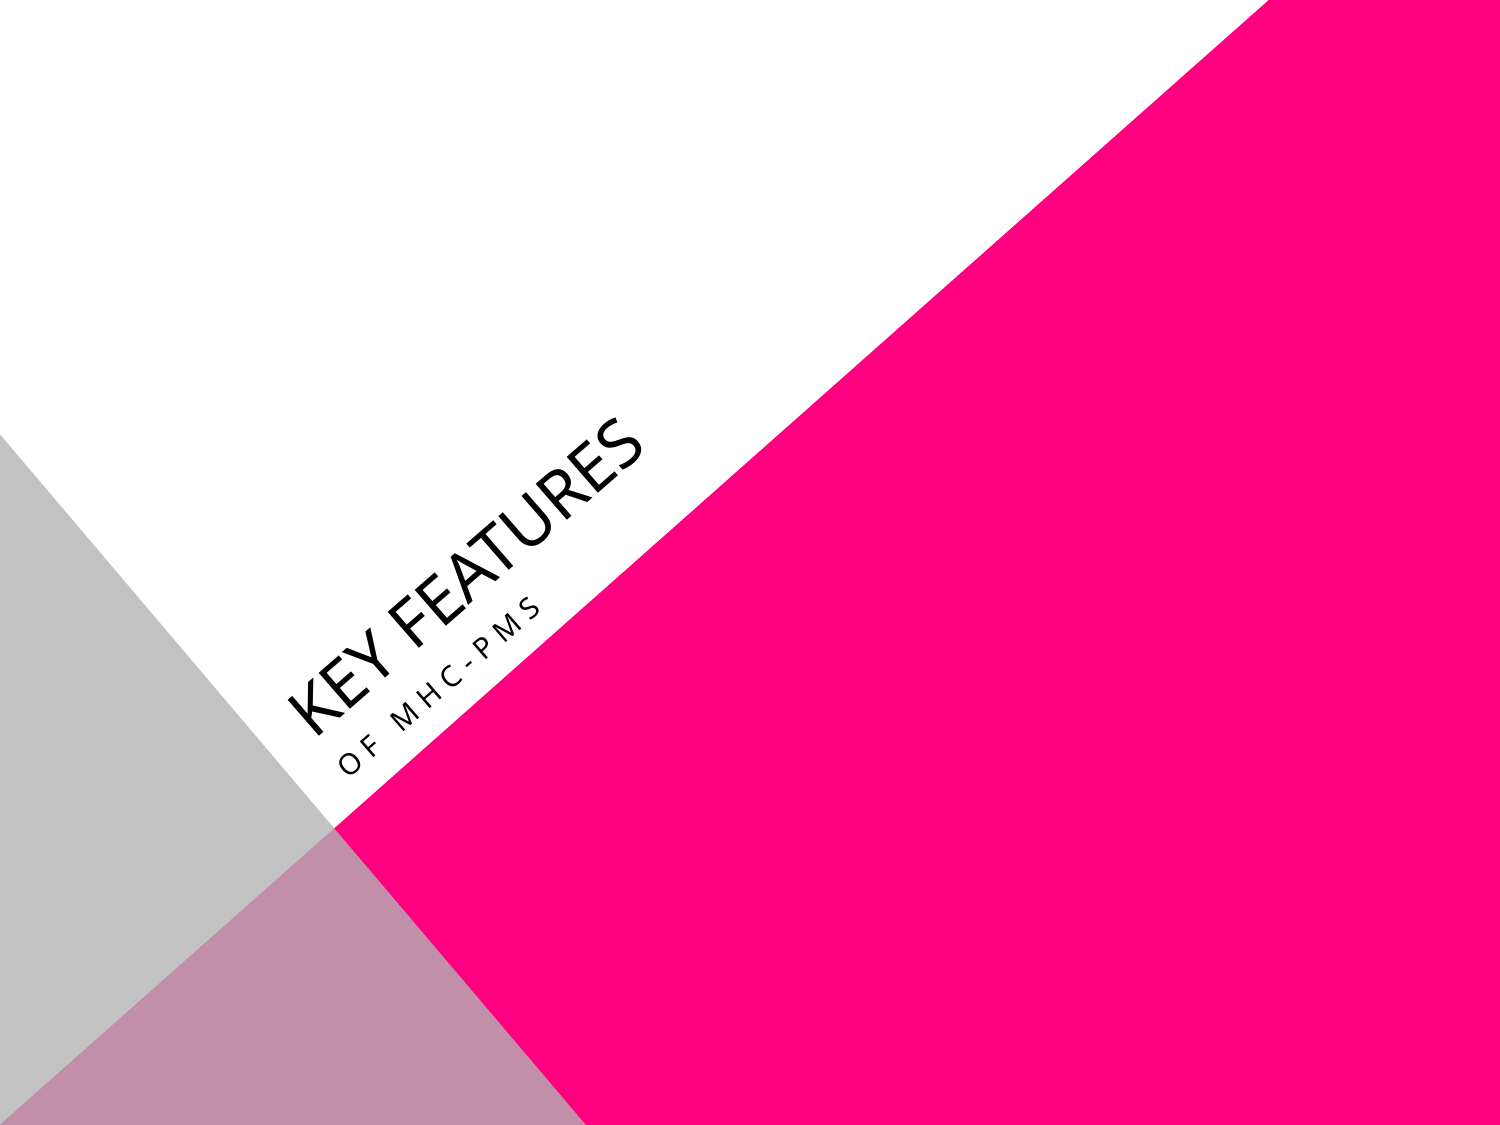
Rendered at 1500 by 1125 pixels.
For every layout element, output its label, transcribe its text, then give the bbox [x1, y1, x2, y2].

list of mhc-pms [312, 61, 1155, 803]
title key features [183, 3, 1013, 761]
